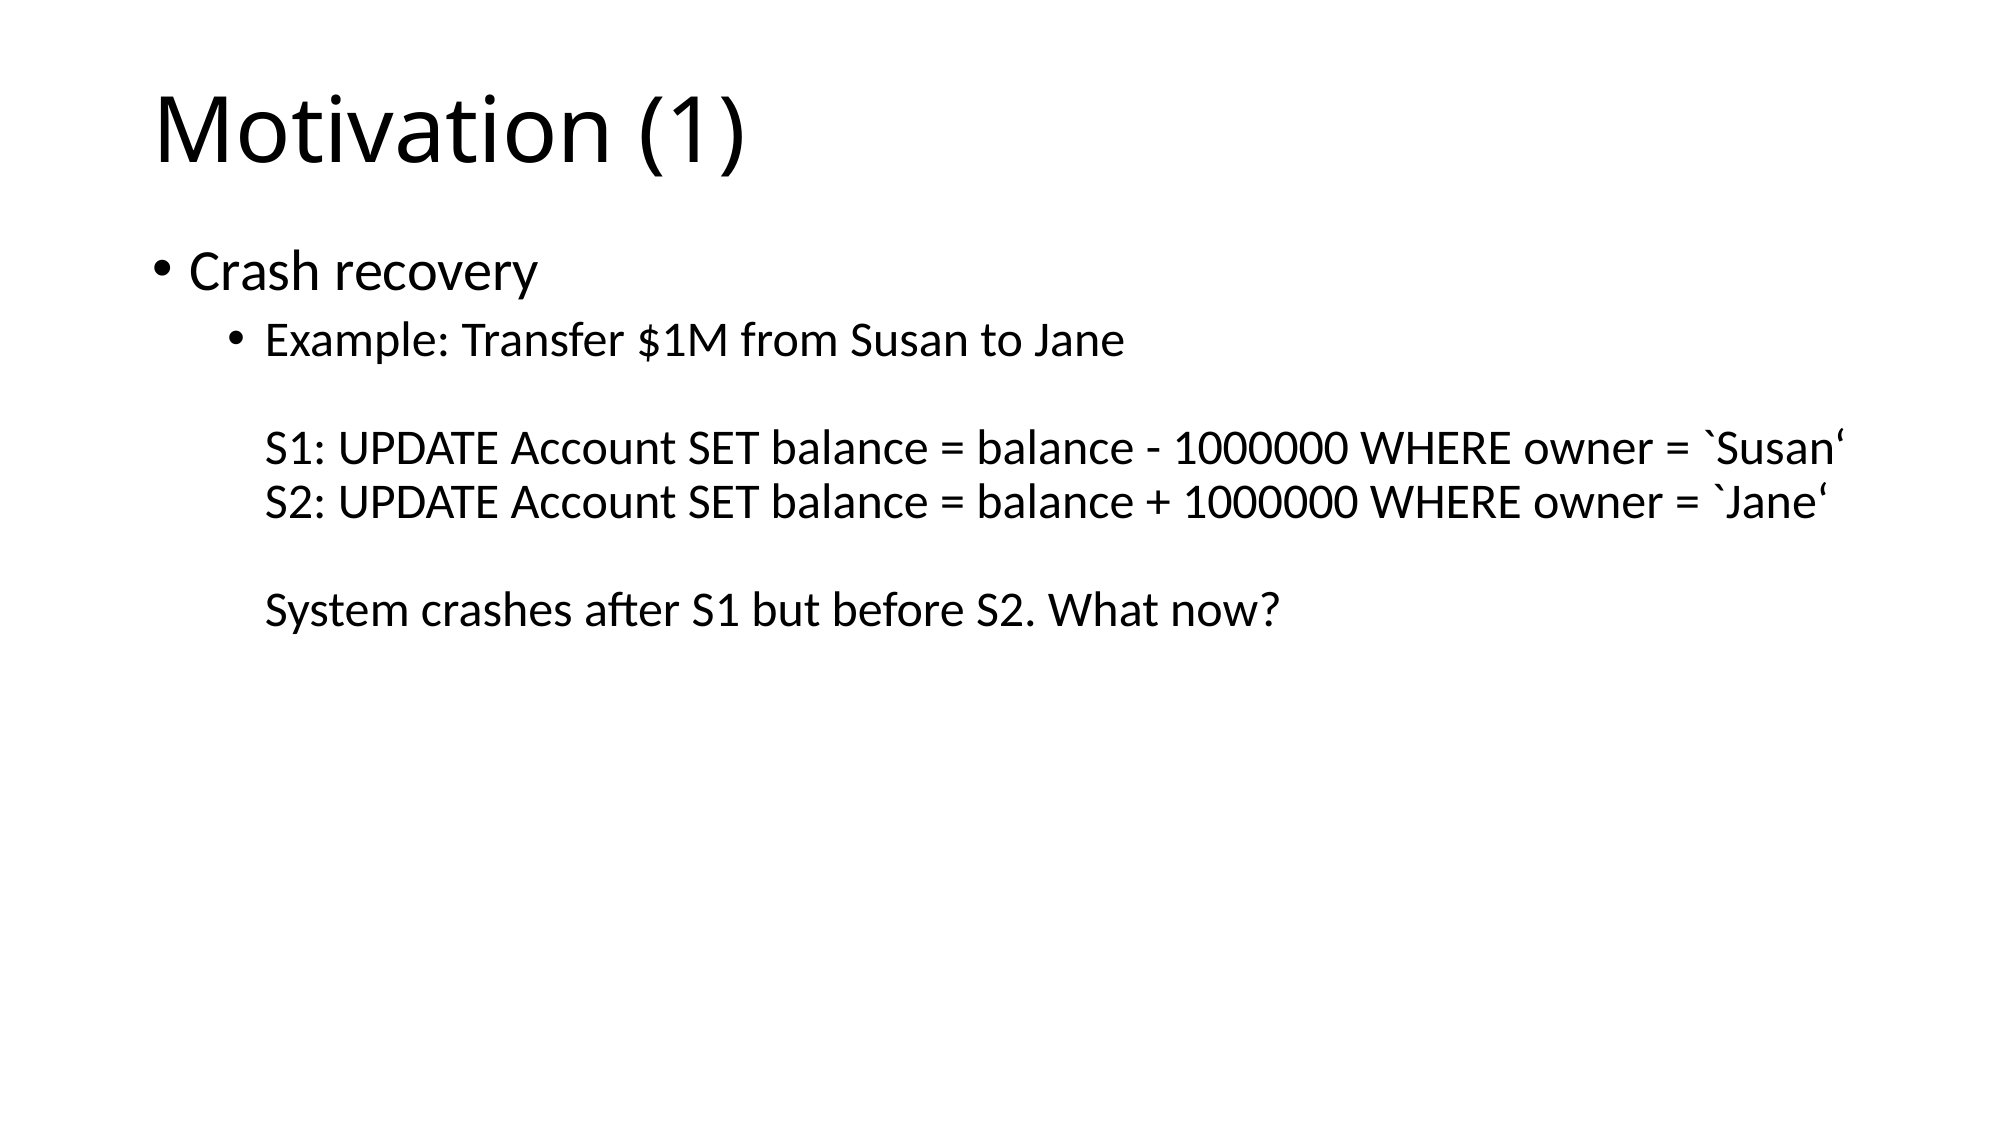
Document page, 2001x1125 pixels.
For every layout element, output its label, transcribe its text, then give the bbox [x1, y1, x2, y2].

list Crash recovery Example: Transfer $1M from Susan to Jane S1: UPDATE Account SET balance = balance - 1000000 WHERE owner = `Susan‘ S2: UPDATE Account SET balance = balance + 1000000 WHERE owner = `Jane‘ System crashes after S1 but before S2. What now? [137, 232, 1863, 1014]
title Motivation (1) [137, 59, 1863, 206]
